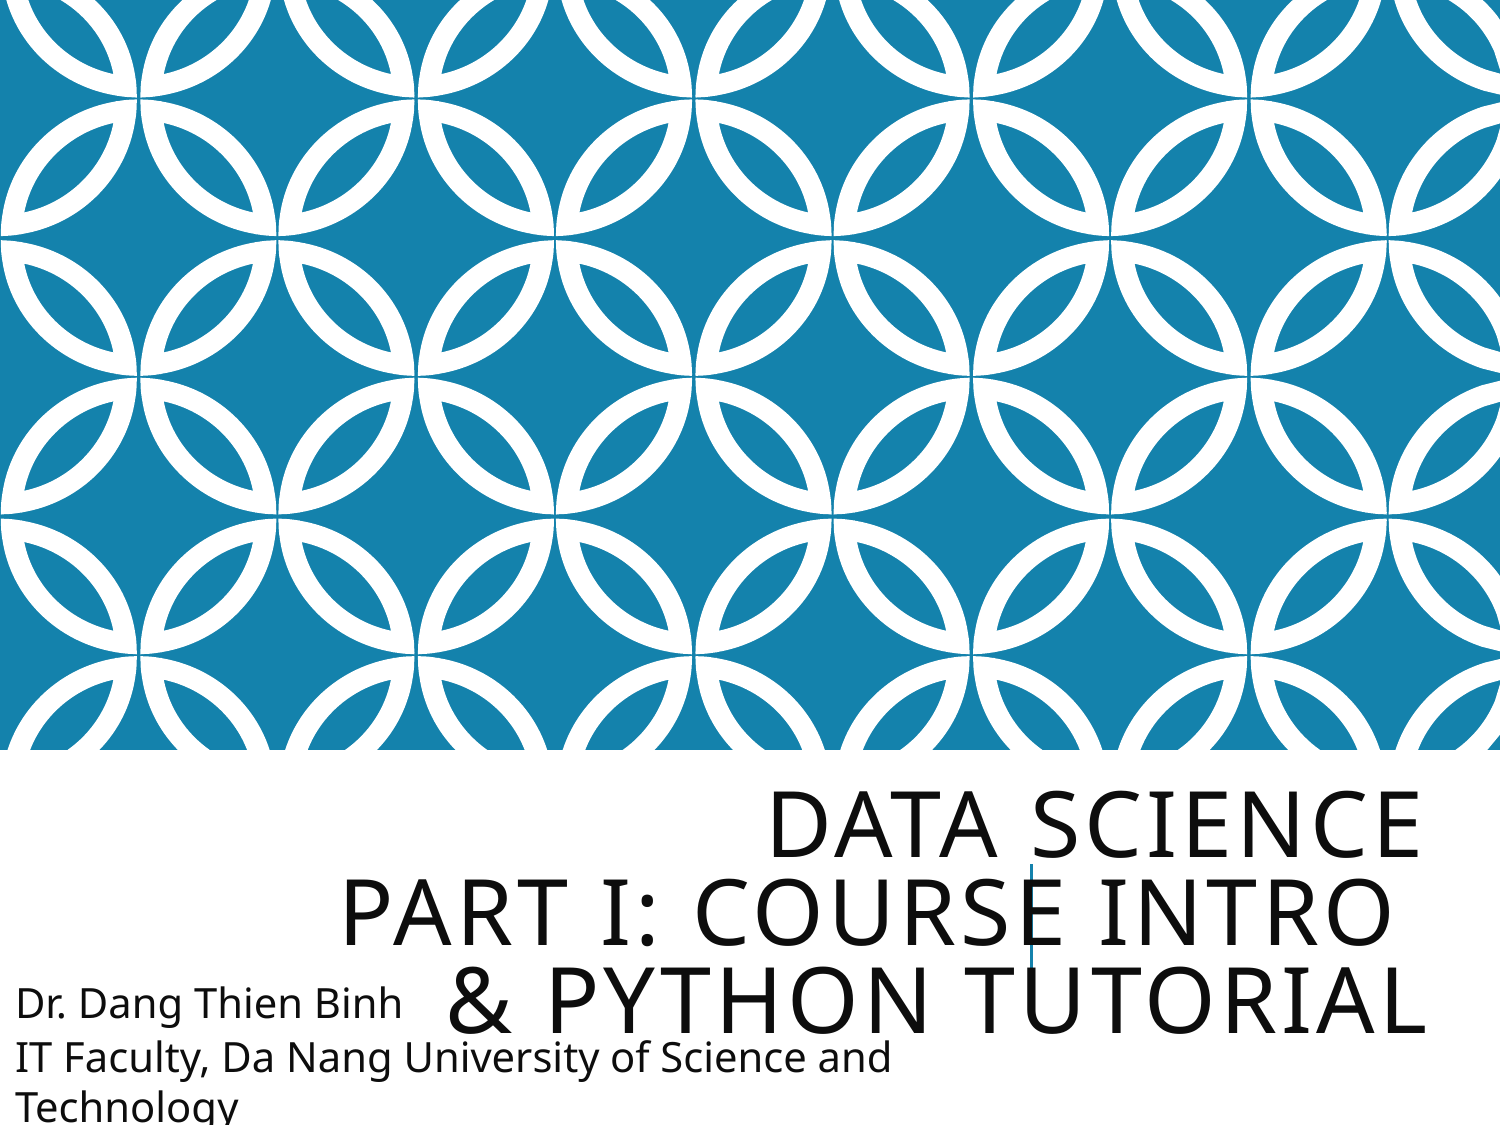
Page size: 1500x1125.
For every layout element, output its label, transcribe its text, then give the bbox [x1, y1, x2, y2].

subtitle Dr. Dang Thien Binh IT Faculty, Da Nang University of Science and Technology [0, 825, 1050, 1125]
title Data SCIENCE Part I: Course intro & Python tutorial [56, 750, 1444, 1088]
